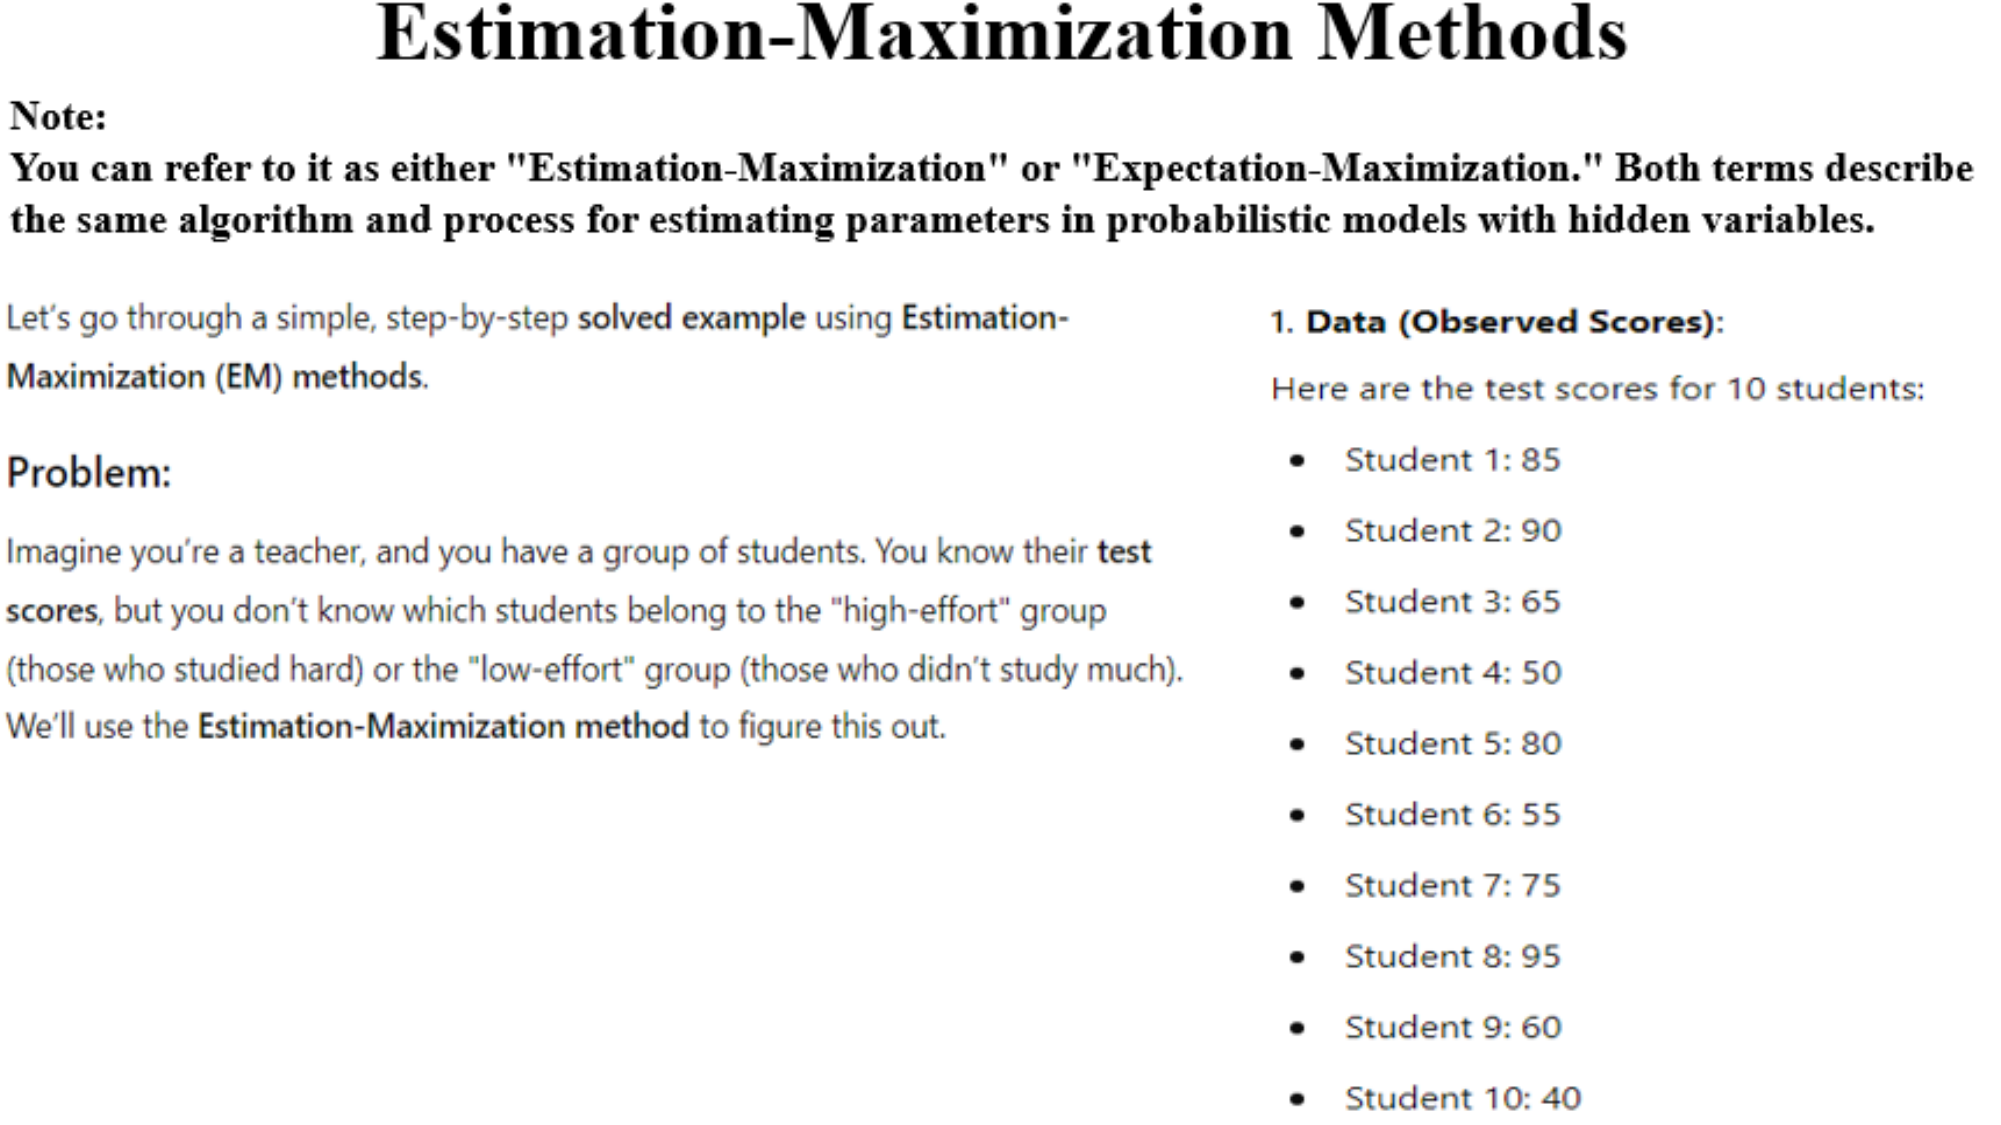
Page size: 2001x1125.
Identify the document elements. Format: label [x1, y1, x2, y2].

list [0, 0, 2000, 1125]
